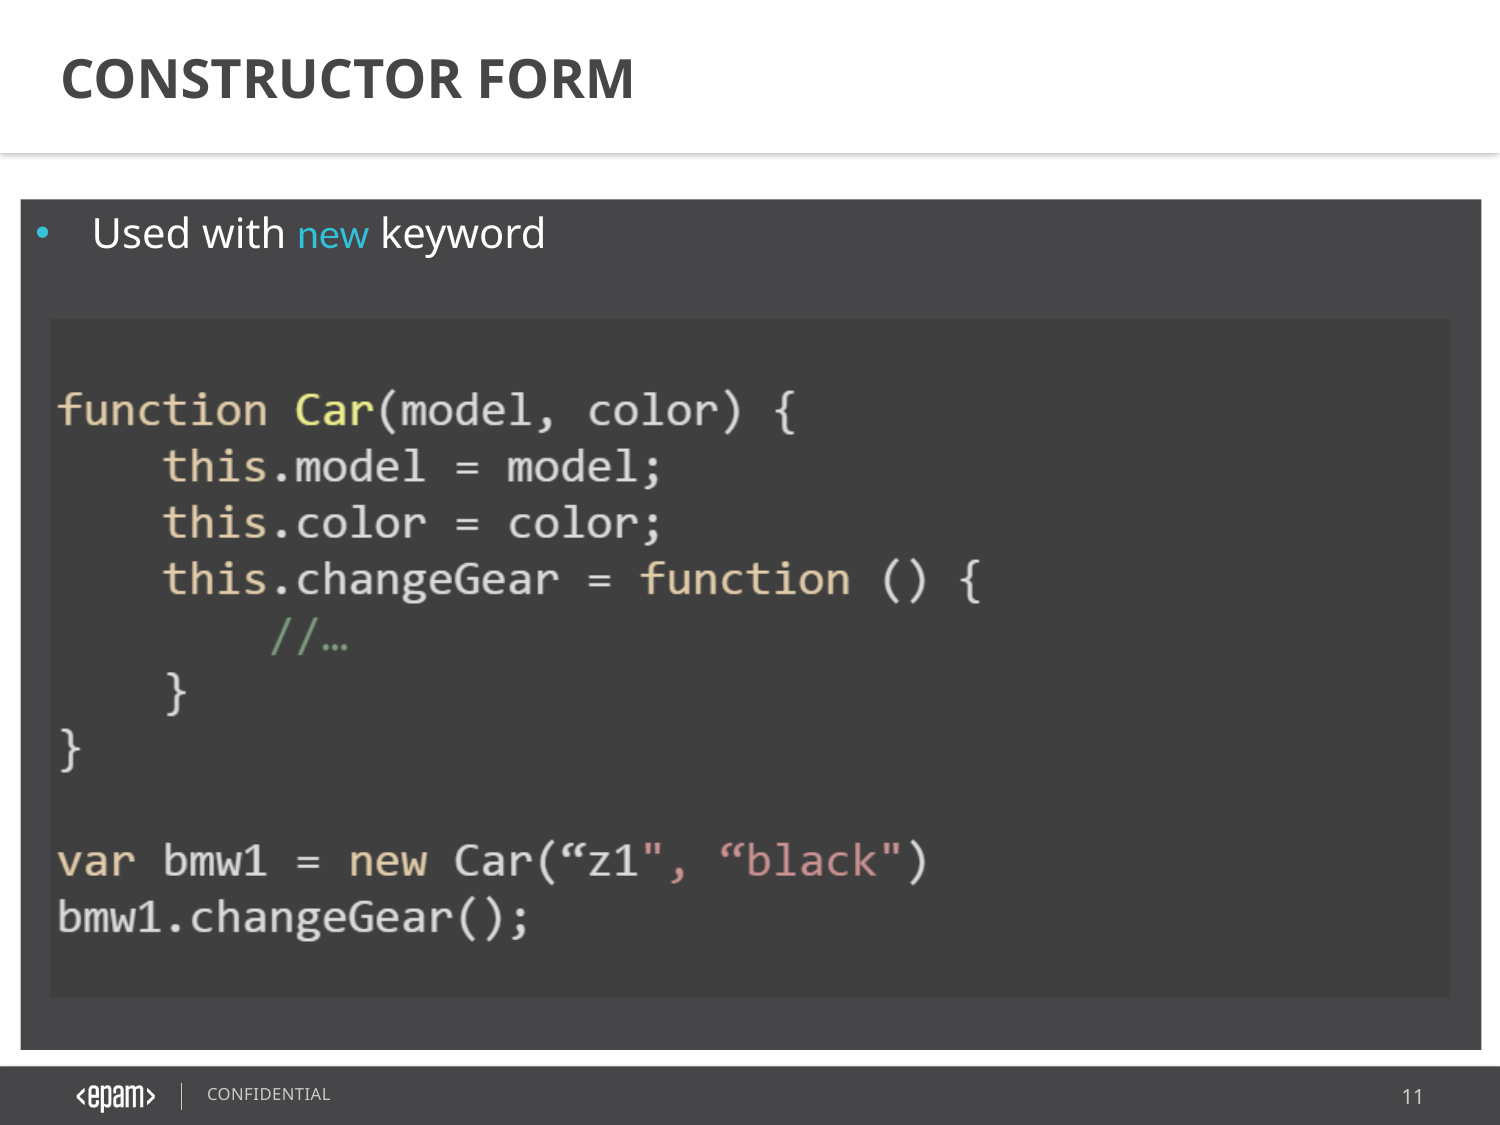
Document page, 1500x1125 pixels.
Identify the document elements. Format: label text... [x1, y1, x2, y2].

picture [76, 1085, 155, 1113]
picture [50, 319, 1450, 999]
list constructor form [0, 0, 1500, 153]
list Used with new keyword [20, 199, 1482, 1050]
